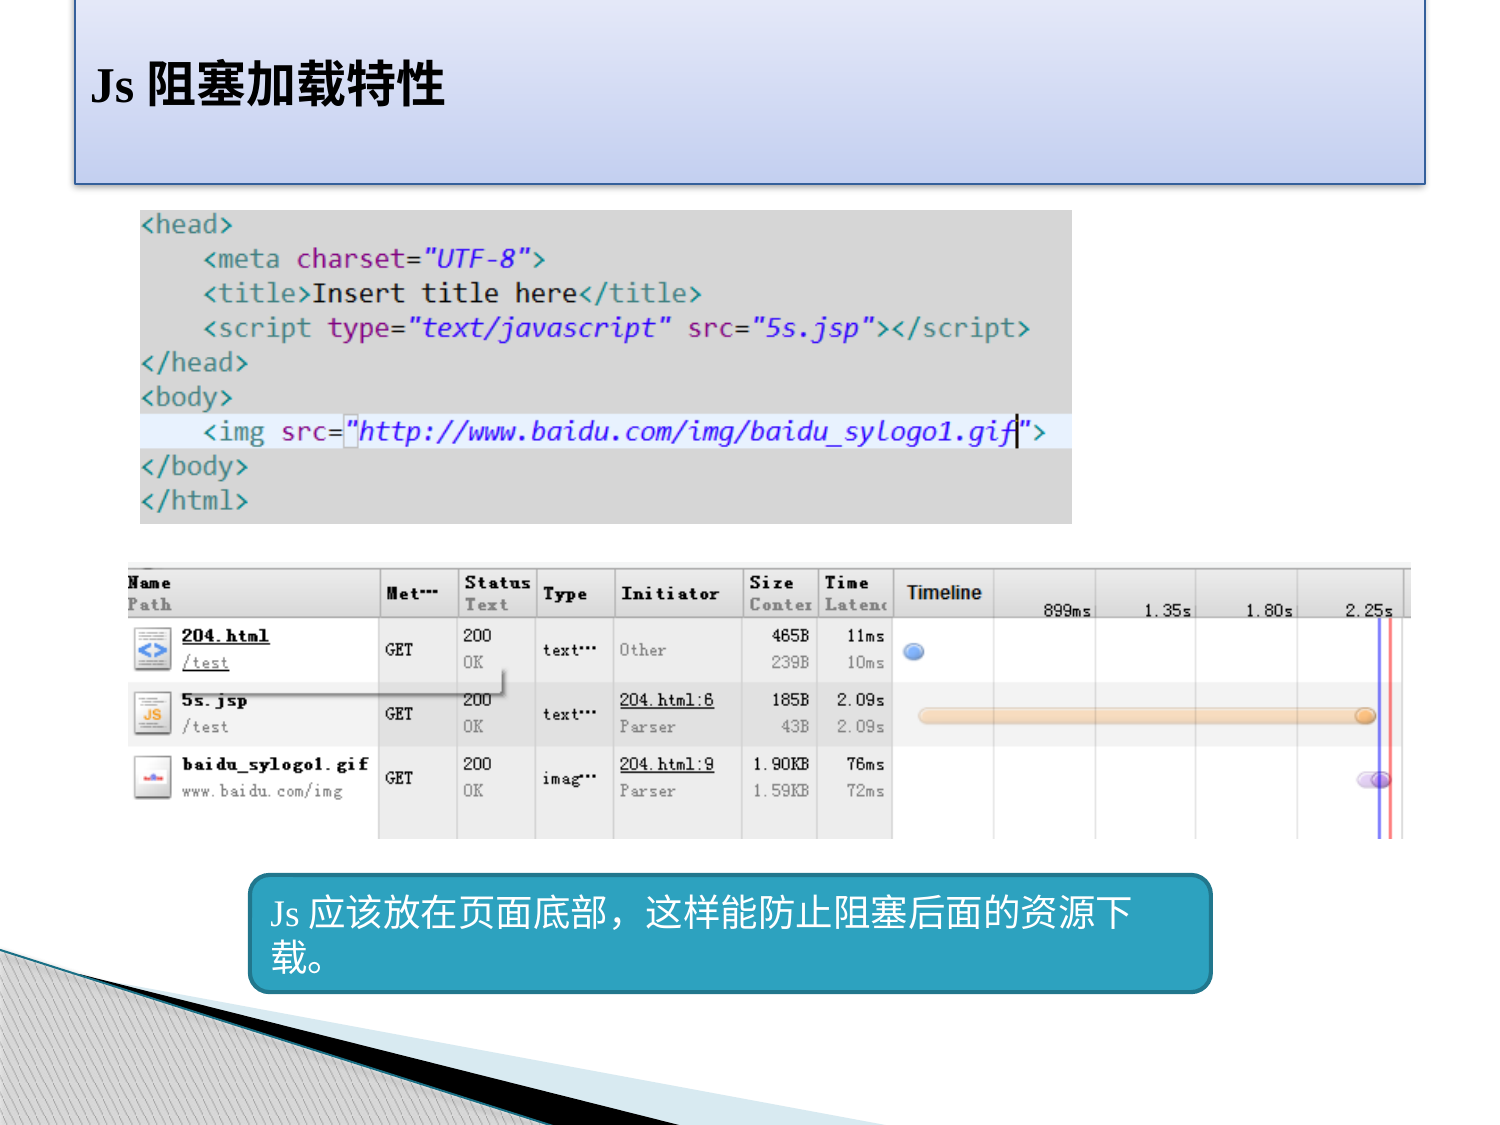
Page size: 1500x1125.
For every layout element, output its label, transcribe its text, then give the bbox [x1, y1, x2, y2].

title Js阻塞加载特性 [74, 0, 1426, 185]
text_box Js应该放在页面底部，这样能防止阻塞后面的资源下载。 [247, 872, 1213, 995]
picture [140, 210, 1073, 524]
picture [128, 562, 1411, 840]
